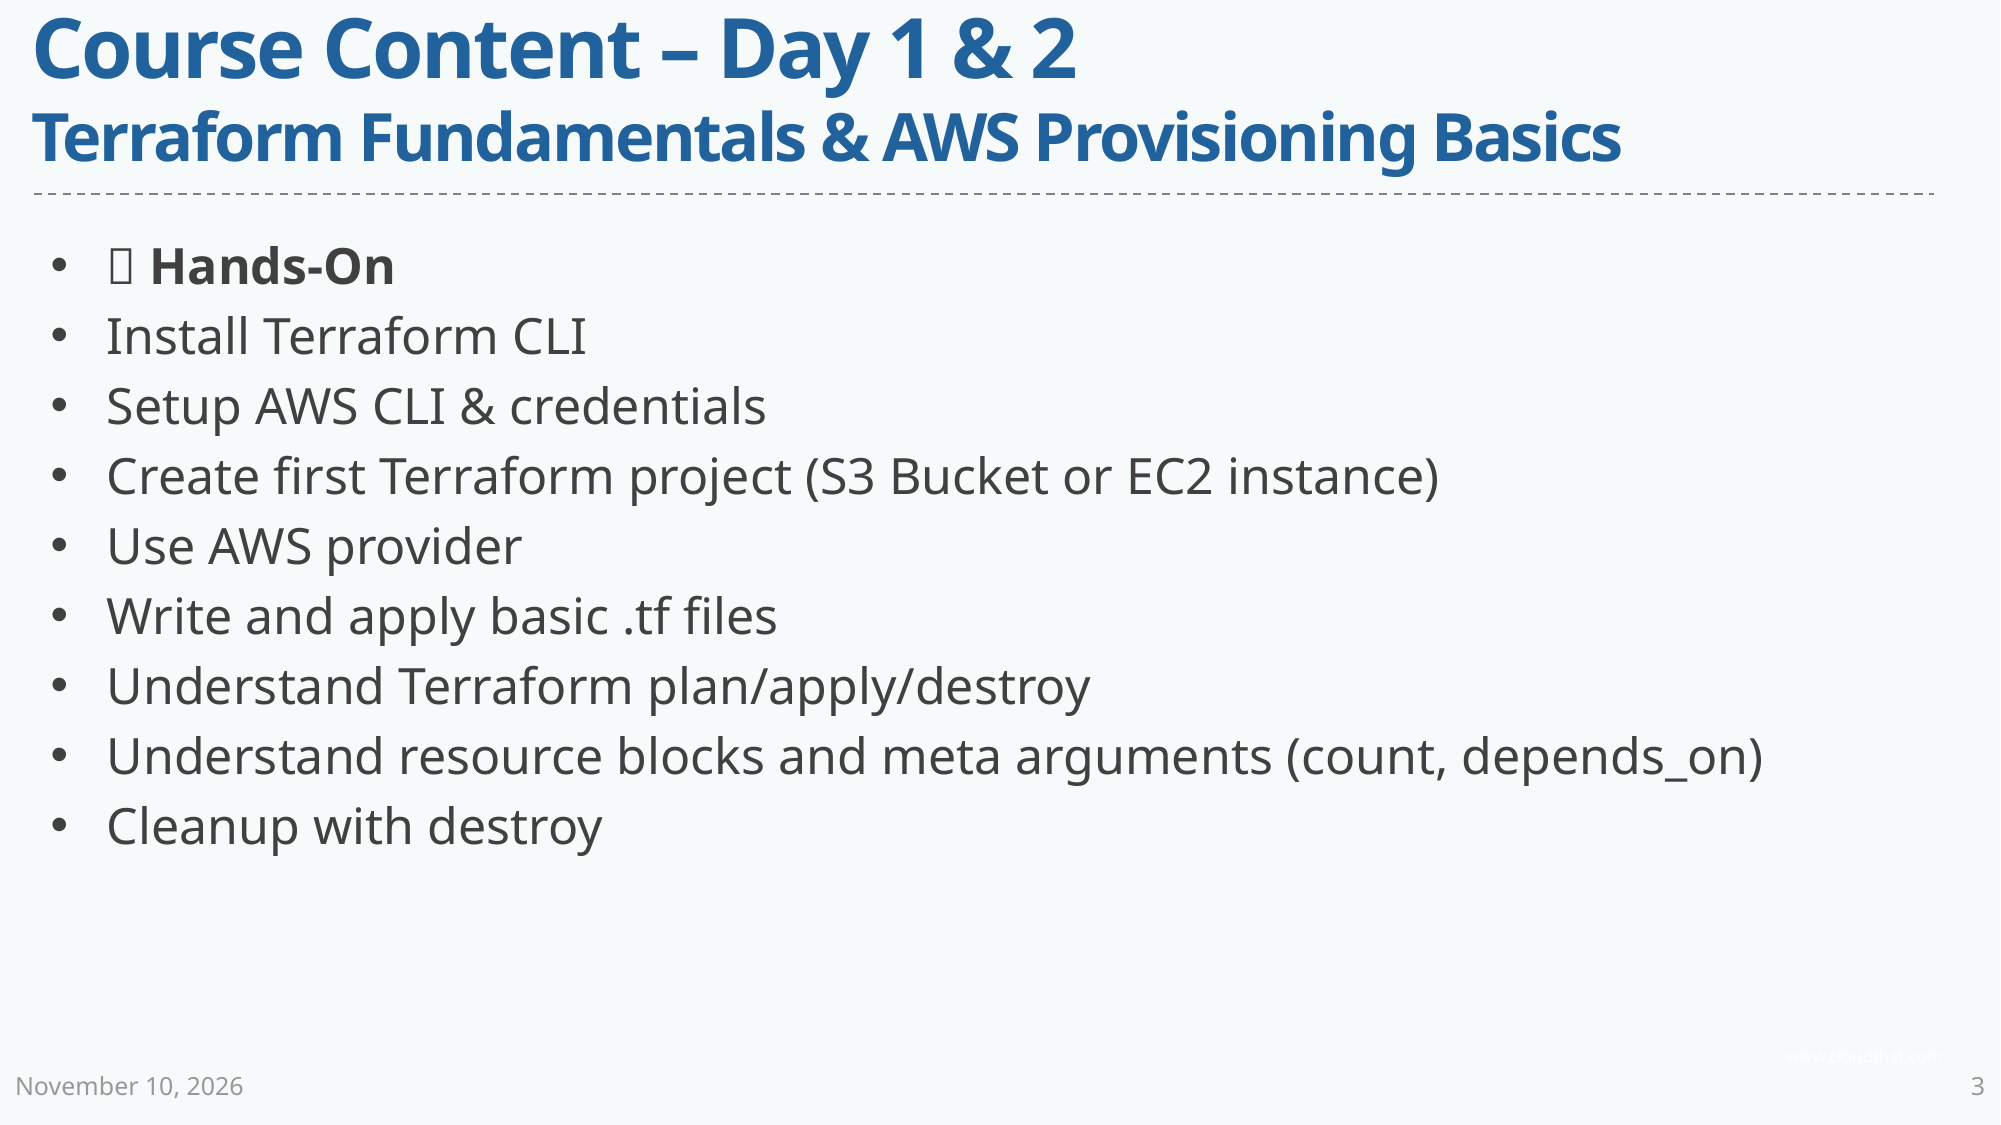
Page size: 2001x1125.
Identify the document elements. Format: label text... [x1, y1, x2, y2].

list 🔨 Hands-On Install Terraform CLI Setup AWS CLI & credentials Create first Terraform project (S3 Bucket or EC2 instance) Use AWS provider Write and apply basic .tf files Understand Terraform plan/apply/destroy Understand resource blocks and meta arguments (count, depends_on) Cleanup with destroy [35, 226, 1935, 1003]
slide_number 3 [1894, 1057, 2000, 1117]
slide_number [0, 1057, 409, 1117]
title Course Content – Day 1 & 2 Terraform Fundamentals & AWS Provisioning Basics [31, 0, 1935, 176]
